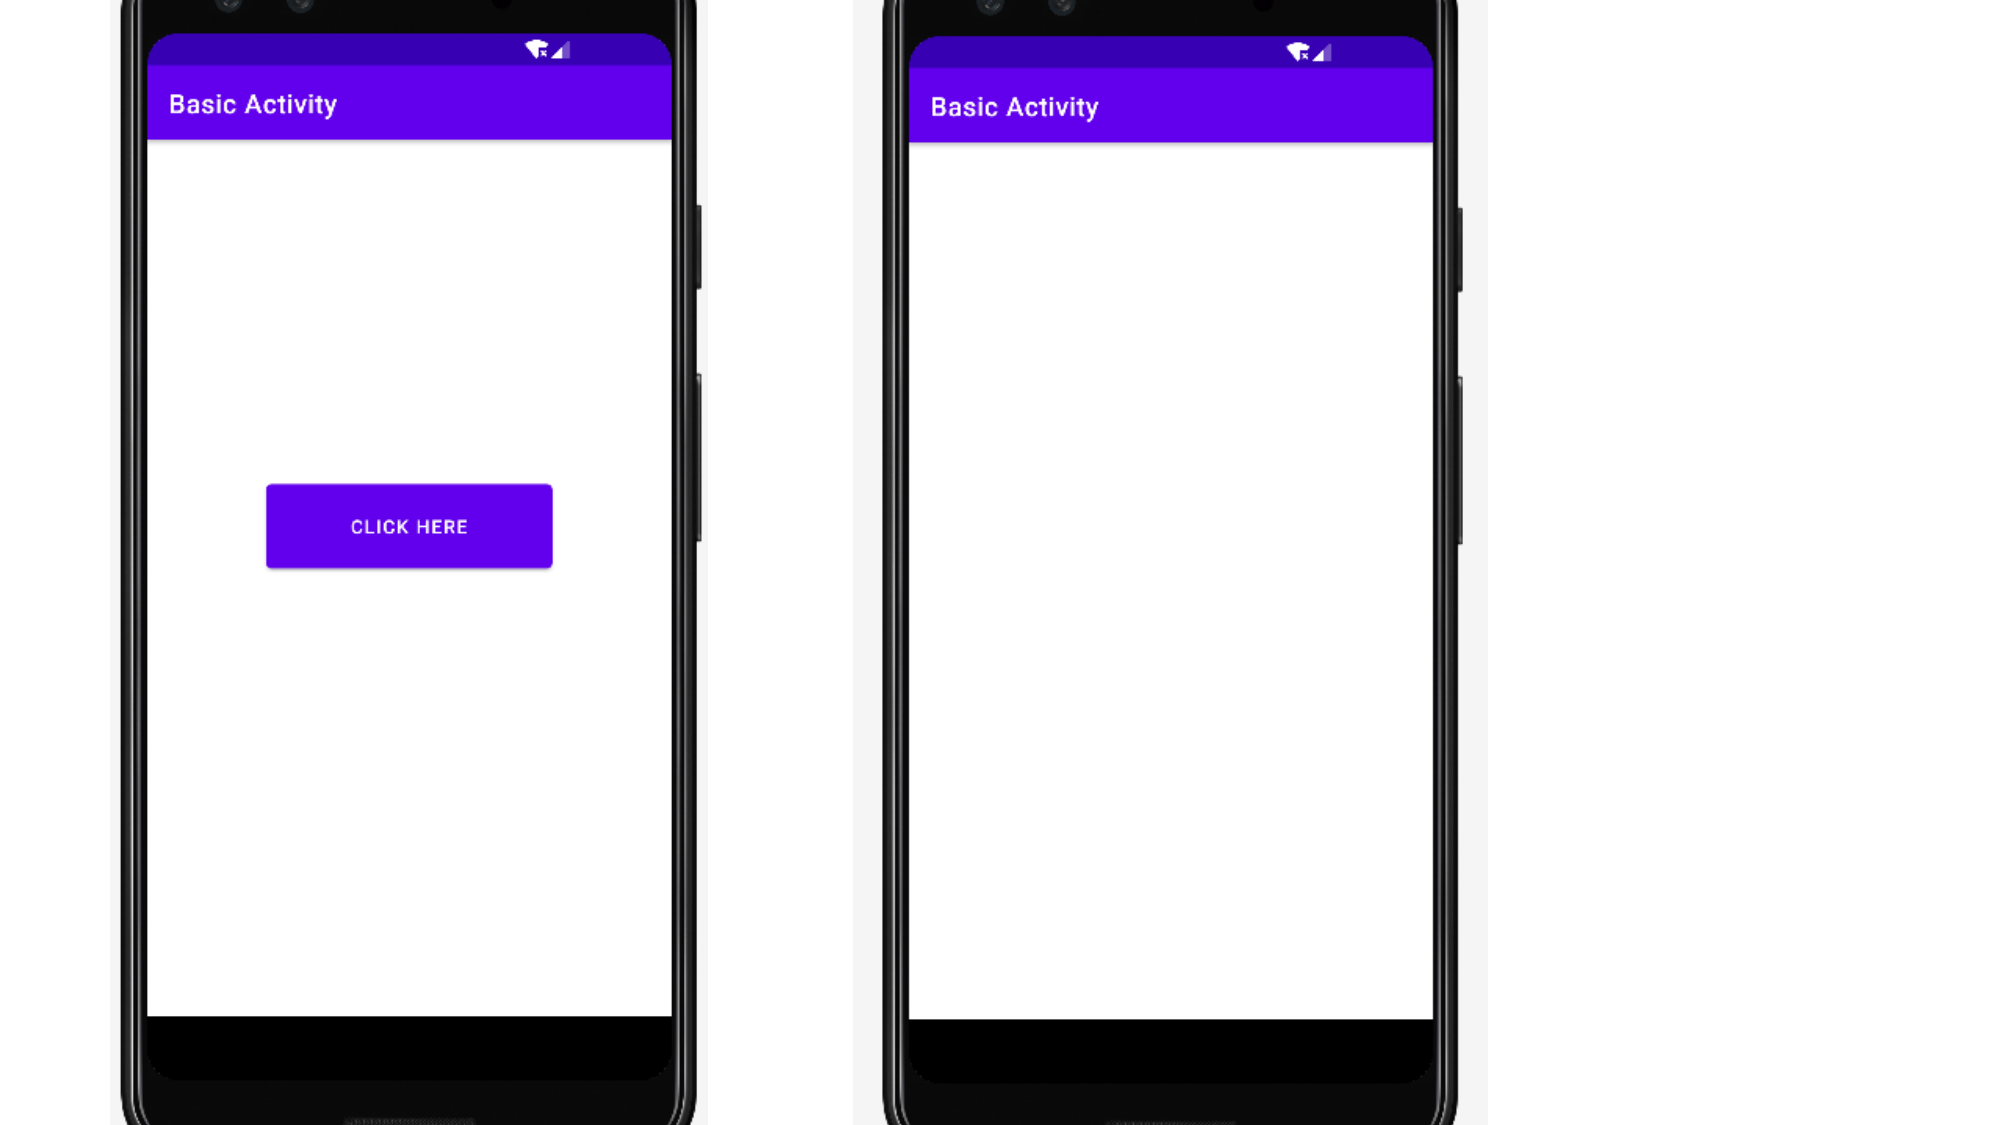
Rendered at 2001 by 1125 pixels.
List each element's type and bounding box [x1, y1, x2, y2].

picture [853, 0, 1488, 1125]
picture [110, 0, 708, 1125]
